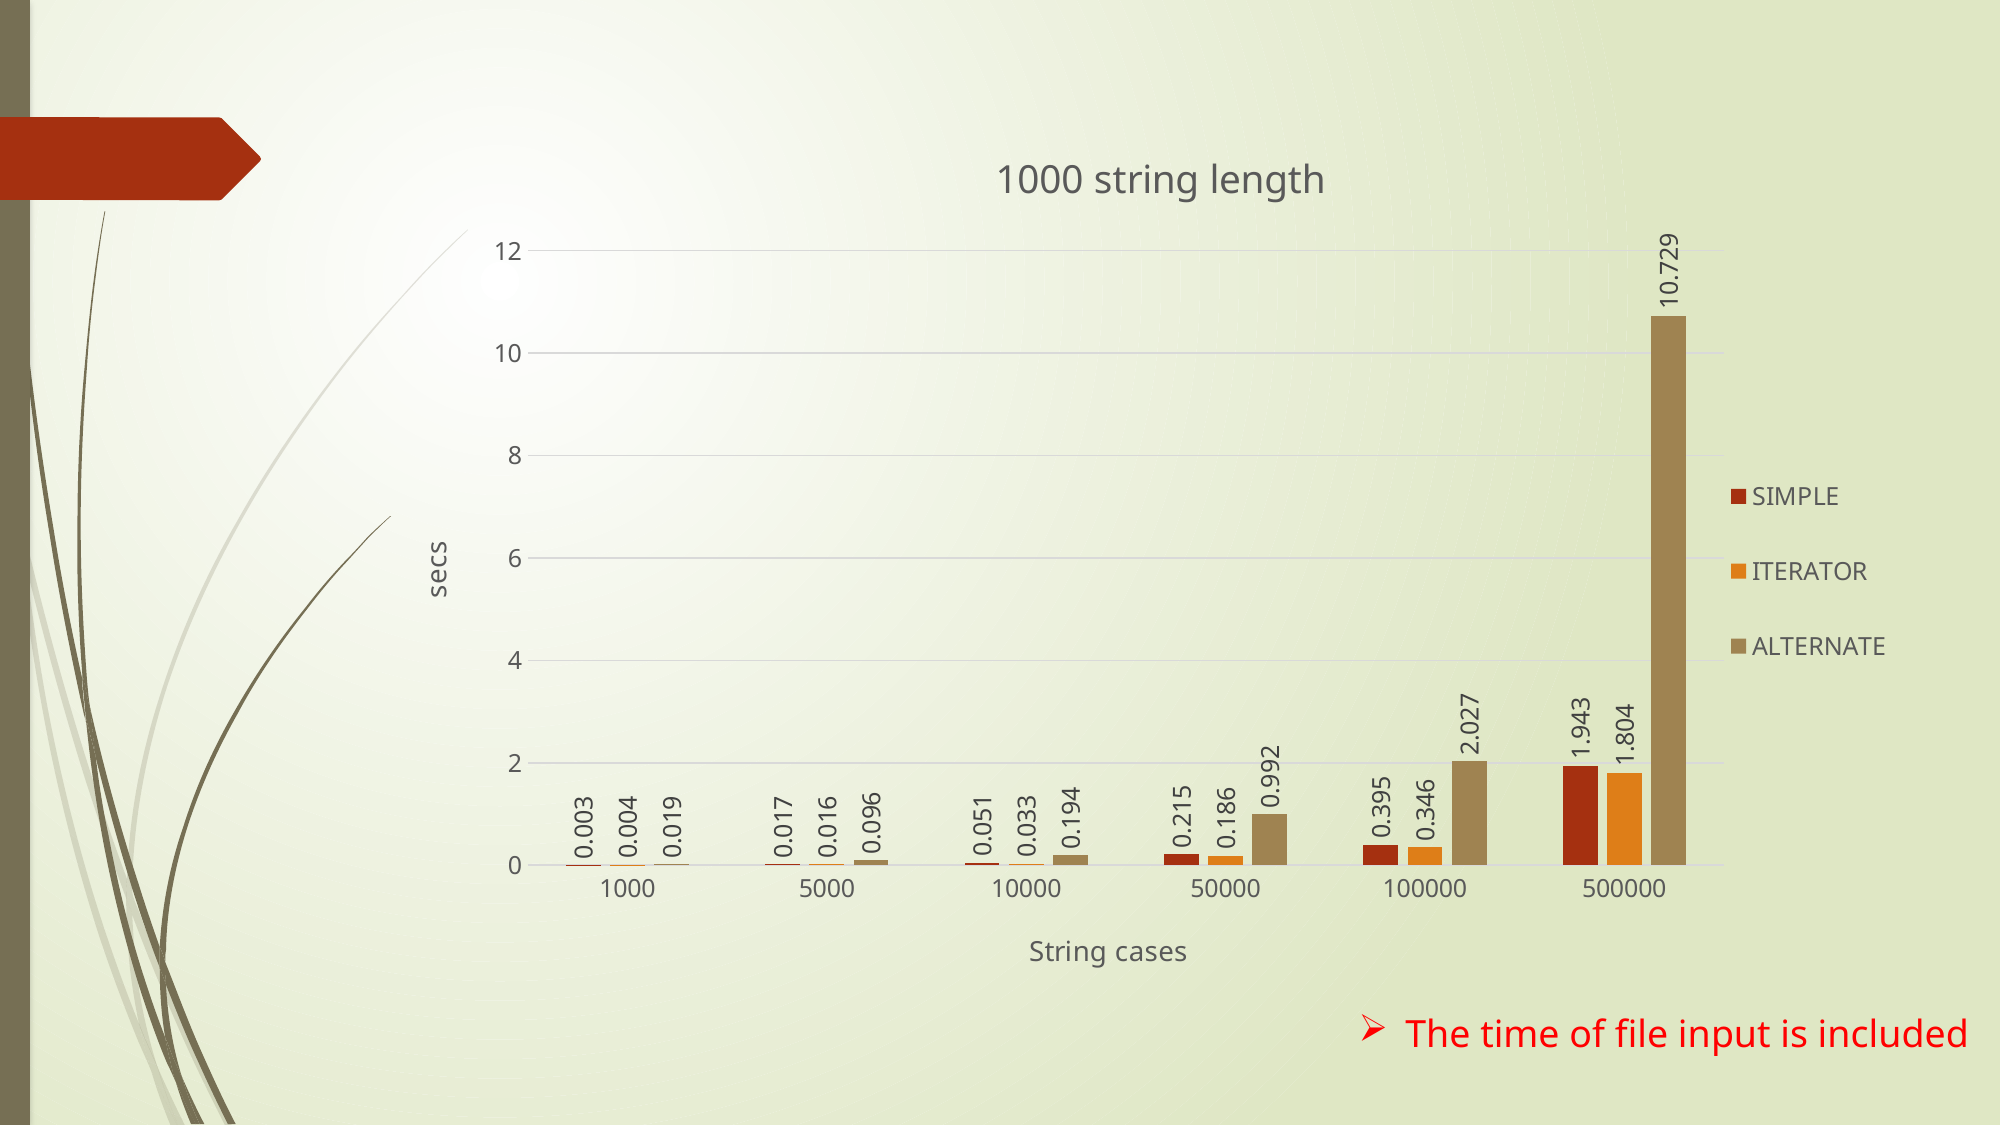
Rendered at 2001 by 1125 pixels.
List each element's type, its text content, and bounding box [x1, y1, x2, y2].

chart [381, 113, 1940, 1003]
text_box The time of file input is included [1343, 1002, 2000, 1063]
